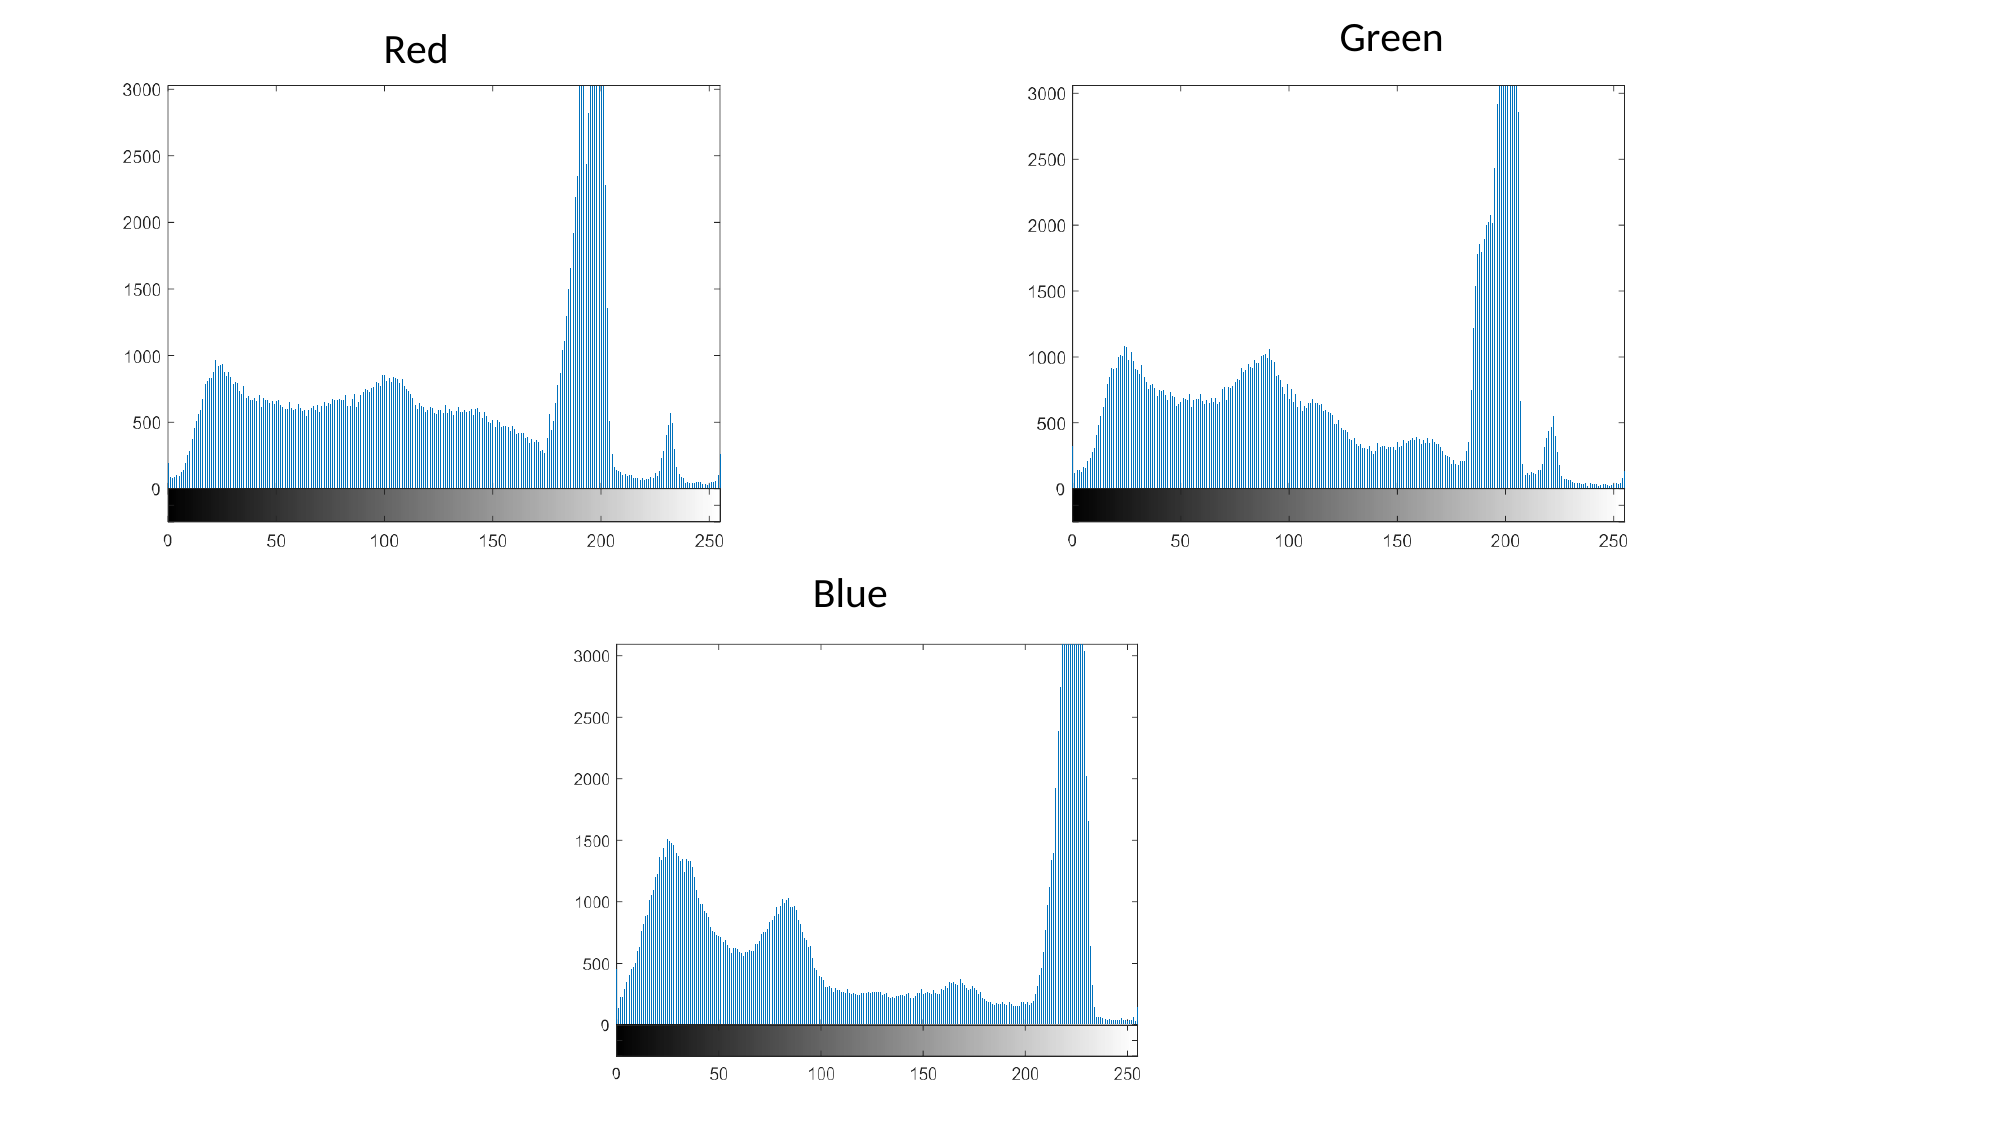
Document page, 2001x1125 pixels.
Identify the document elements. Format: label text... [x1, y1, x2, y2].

text_box Blue [810, 563, 891, 616]
text_box [1056, 483, 1065, 496]
text_box [1068, 534, 1076, 547]
picture [808, 1067, 834, 1080]
picture [132, 416, 160, 429]
text_box [151, 483, 160, 496]
picture [1027, 219, 1065, 232]
picture [124, 349, 161, 363]
picture [1029, 351, 1065, 364]
picture [123, 216, 161, 230]
picture [574, 773, 610, 786]
picture [1384, 533, 1411, 547]
text_box [612, 1067, 620, 1080]
picture [1114, 1067, 1140, 1080]
title Green [1337, 7, 1446, 83]
picture [586, 533, 614, 547]
picture [123, 83, 161, 96]
text_box [163, 534, 172, 547]
picture [1011, 1067, 1038, 1080]
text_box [1071, 85, 1626, 523]
picture [583, 957, 609, 970]
picture [123, 150, 161, 163]
picture [267, 533, 285, 547]
text_box Red [381, 20, 451, 73]
picture [1037, 417, 1065, 430]
picture [575, 834, 610, 847]
picture [574, 650, 610, 663]
picture [1491, 533, 1519, 547]
picture [575, 896, 610, 909]
picture [1599, 533, 1627, 547]
picture [124, 283, 161, 296]
picture [1171, 533, 1190, 547]
picture [709, 1067, 727, 1080]
picture [1028, 87, 1065, 101]
picture [574, 711, 610, 724]
picture [1276, 533, 1303, 547]
picture [911, 1067, 936, 1080]
picture [1027, 153, 1065, 166]
picture [1029, 285, 1065, 298]
picture [695, 533, 723, 547]
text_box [167, 85, 721, 523]
picture [479, 533, 506, 547]
text_box [601, 1019, 609, 1032]
picture [371, 533, 398, 547]
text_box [616, 644, 1139, 1057]
